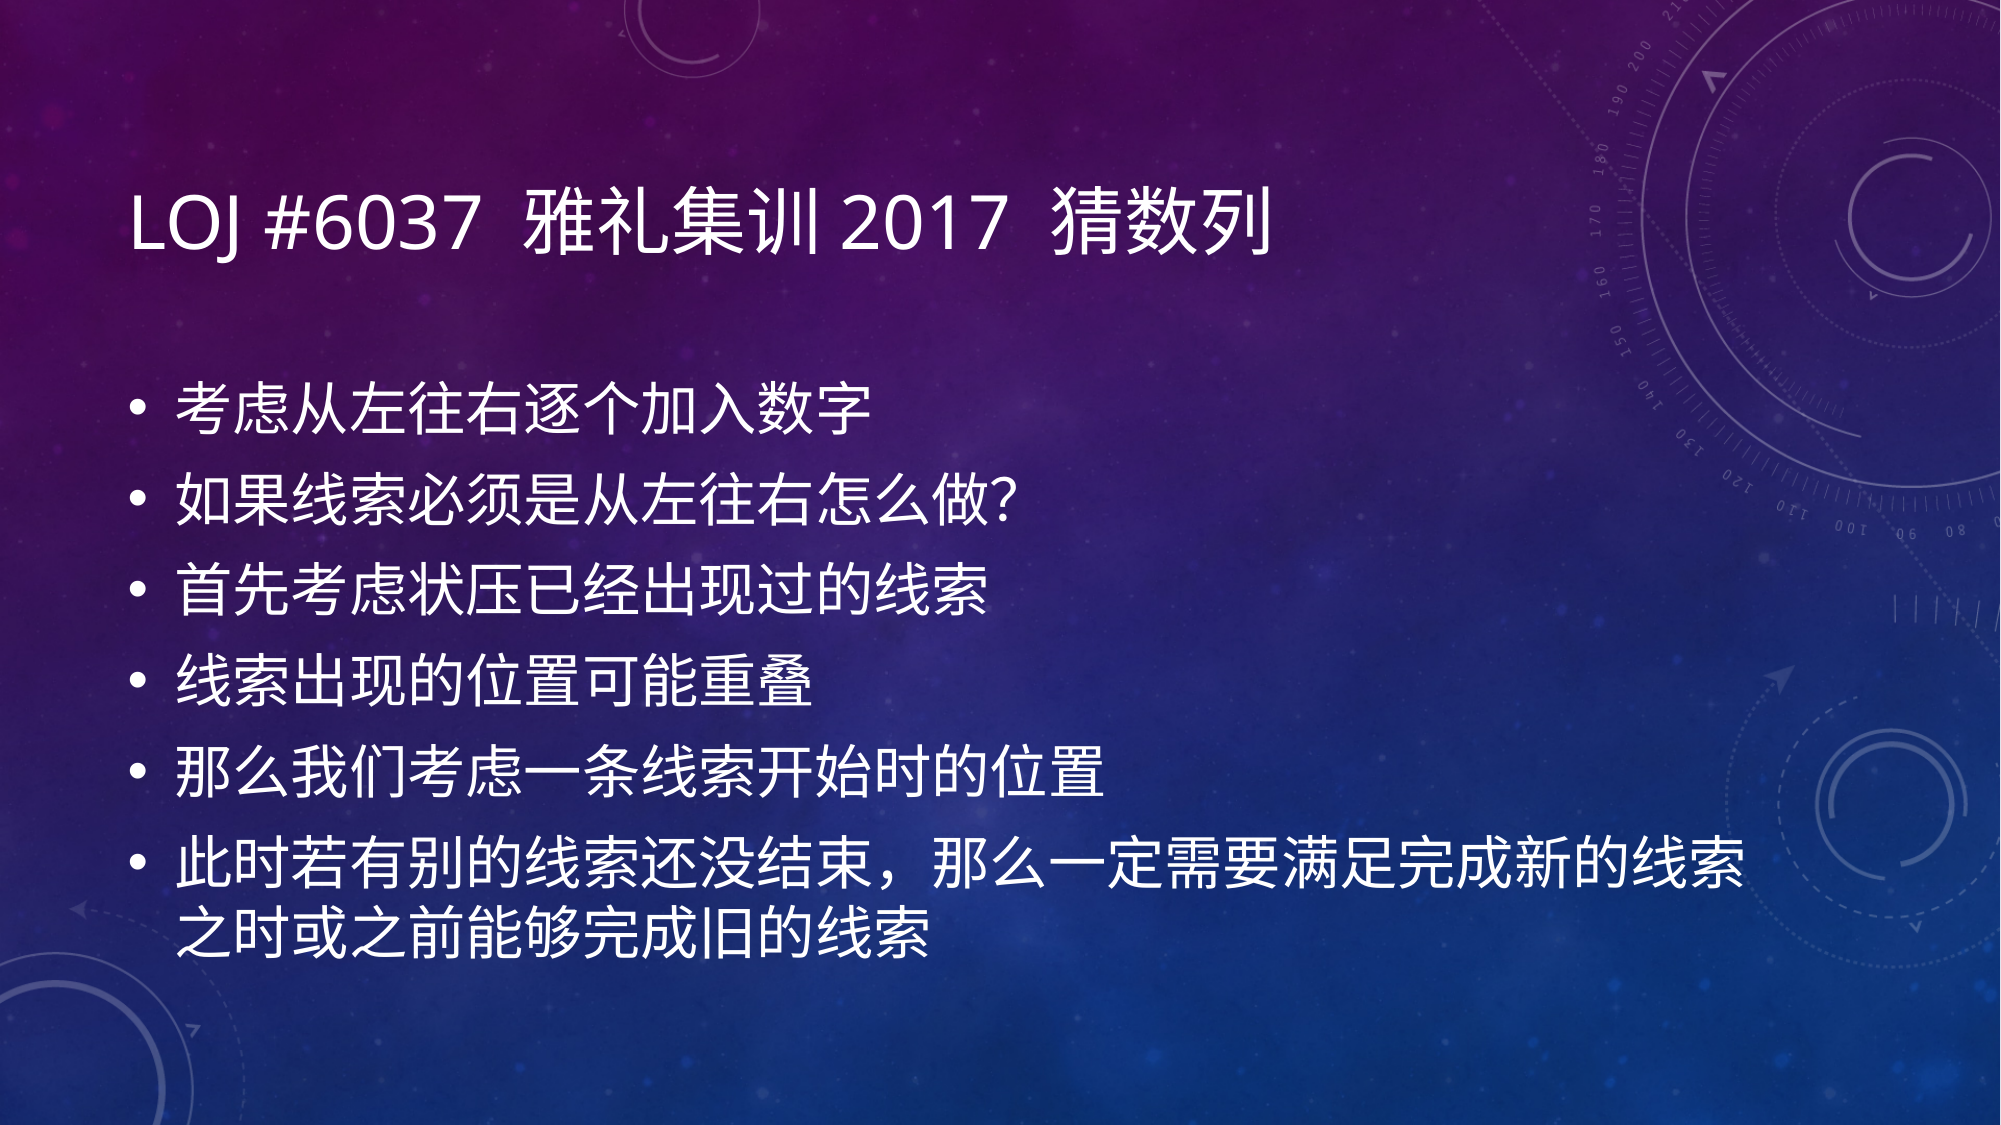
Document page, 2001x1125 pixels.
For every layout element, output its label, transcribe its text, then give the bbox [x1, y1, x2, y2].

picture [0, 0, 2001, 1125]
list 考虑从左往右逐个加入数字 如果线索必须是从左往右怎么做？ 首先考虑状压已经出现过的线索 线索出现的位置可能重叠 那么我们考虑一条线索开始时的位置 此时若有别的线索还没结束，那么一定需要满足完成新的线索之时或之前能够完成旧的线索 [112, 351, 1775, 987]
title LOJ #6037 雅礼集训2017 猜数列 [112, 99, 1775, 339]
